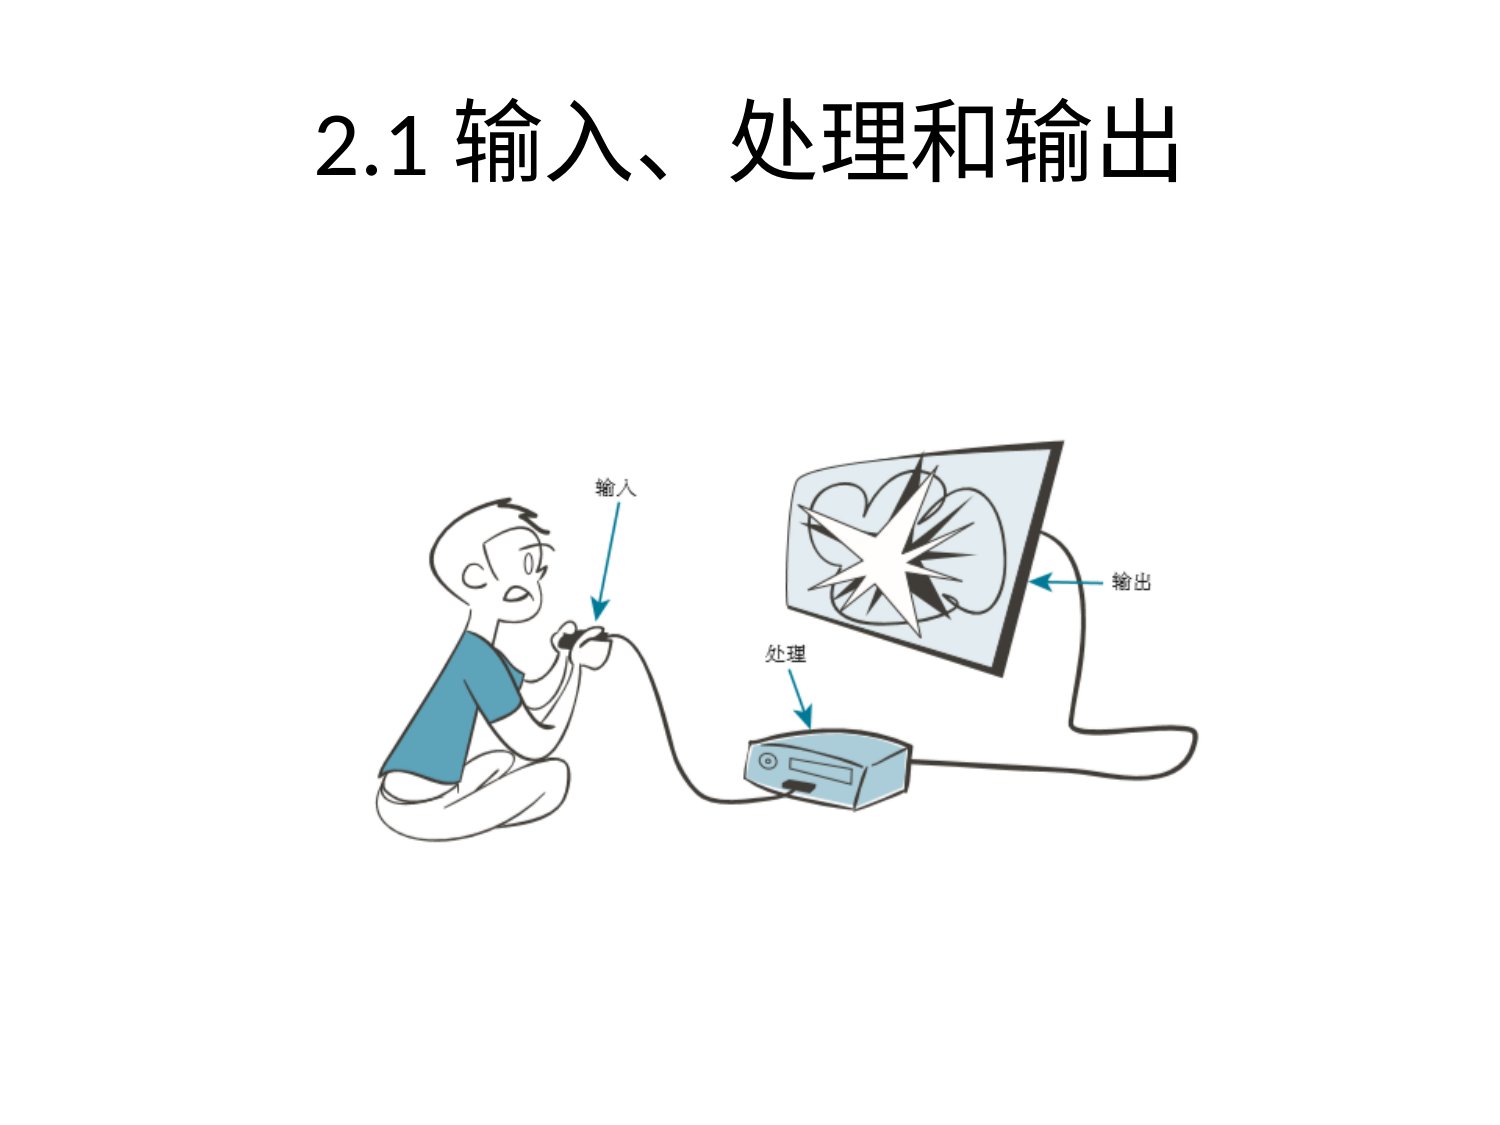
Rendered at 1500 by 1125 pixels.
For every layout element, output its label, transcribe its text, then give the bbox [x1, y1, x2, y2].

title 2.1输入、处理和输出 [75, 45, 1425, 233]
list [234, 409, 1266, 859]
